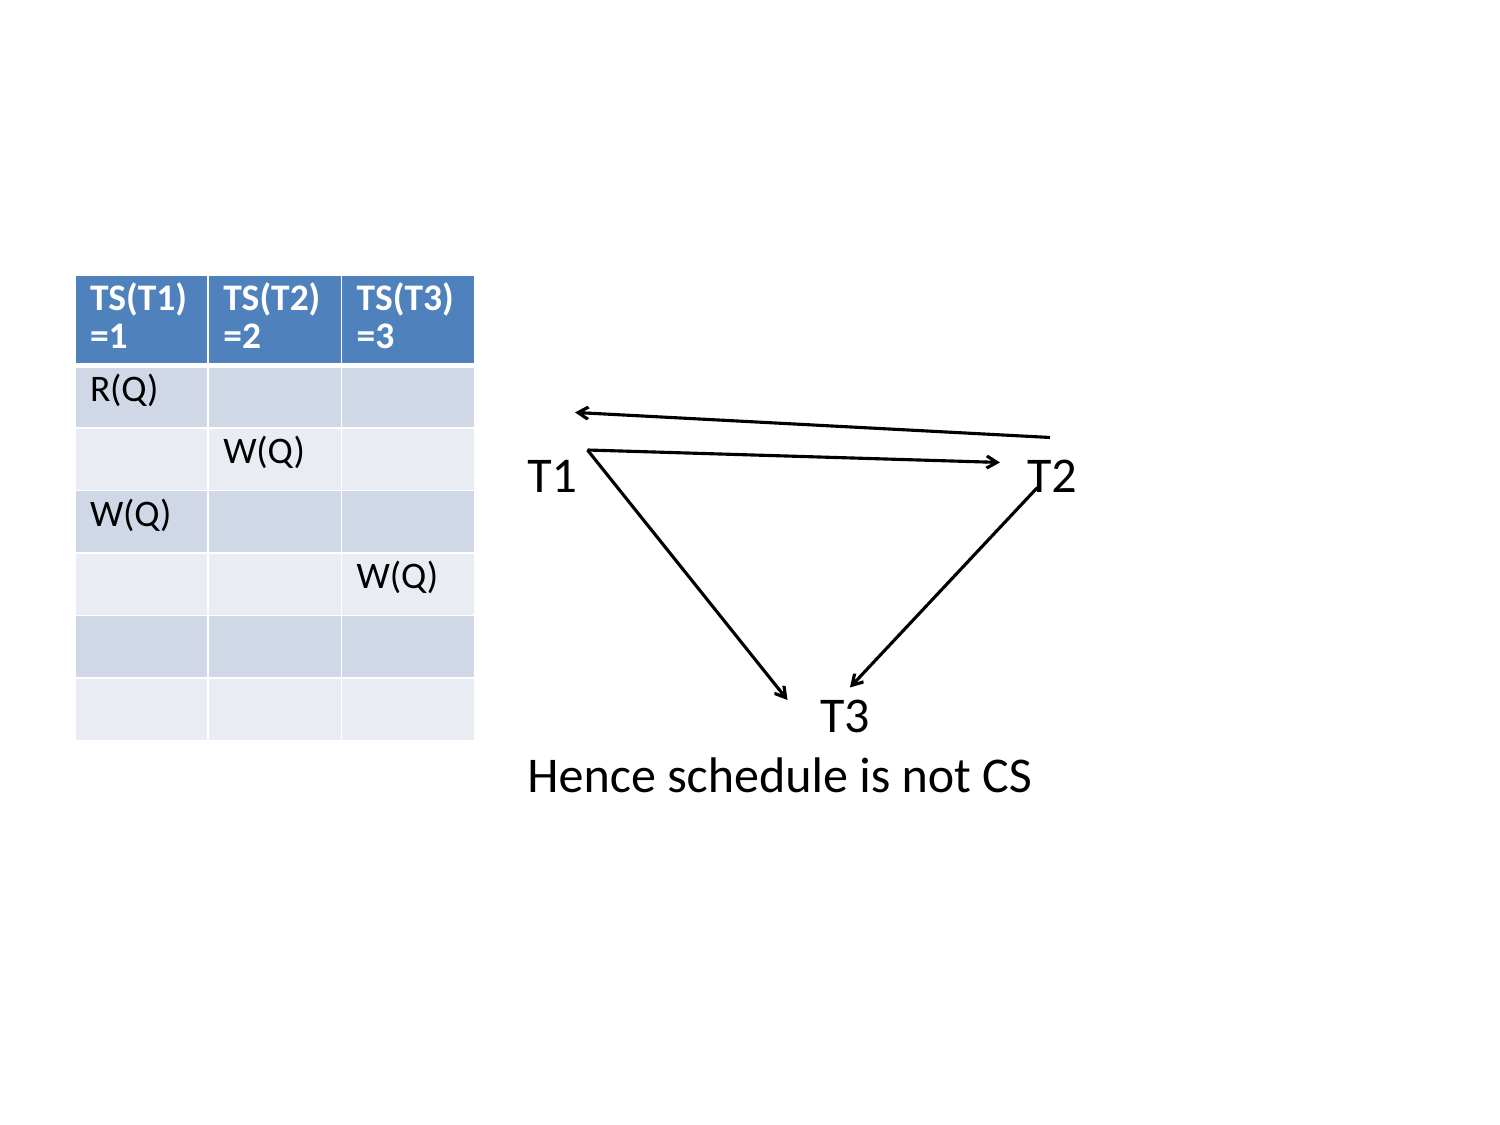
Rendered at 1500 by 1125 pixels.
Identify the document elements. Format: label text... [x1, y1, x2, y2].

table_cell [76, 429, 207, 490]
table_cell [342, 616, 474, 677]
table_cell R(Q) [76, 368, 207, 427]
table_cell [342, 491, 474, 552]
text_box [843, 493, 1045, 682]
table_cell [76, 679, 207, 740]
table_cell [209, 616, 341, 677]
table_cell [209, 679, 341, 740]
table_cell [342, 429, 474, 490]
table_header TS(T2)=2 [209, 276, 341, 363]
title T1 T2 T3 Hence schedule is not CS [512, 50, 1425, 1075]
table_cell W(Q) [209, 429, 341, 490]
table_cell [209, 368, 341, 427]
table_cell [209, 491, 341, 552]
table_cell [342, 679, 474, 740]
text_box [574, 412, 1051, 438]
table_cell [76, 616, 207, 677]
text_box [562, 474, 813, 676]
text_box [587, 449, 1001, 463]
table_header TS(T1)=1 [76, 276, 207, 363]
table_header TS(T3)=3 [342, 276, 474, 363]
table_cell [209, 554, 341, 615]
table_cell W(Q) [342, 554, 474, 615]
table_cell W(Q) [76, 491, 207, 552]
table_cell [76, 554, 207, 615]
table_cell [342, 368, 474, 427]
